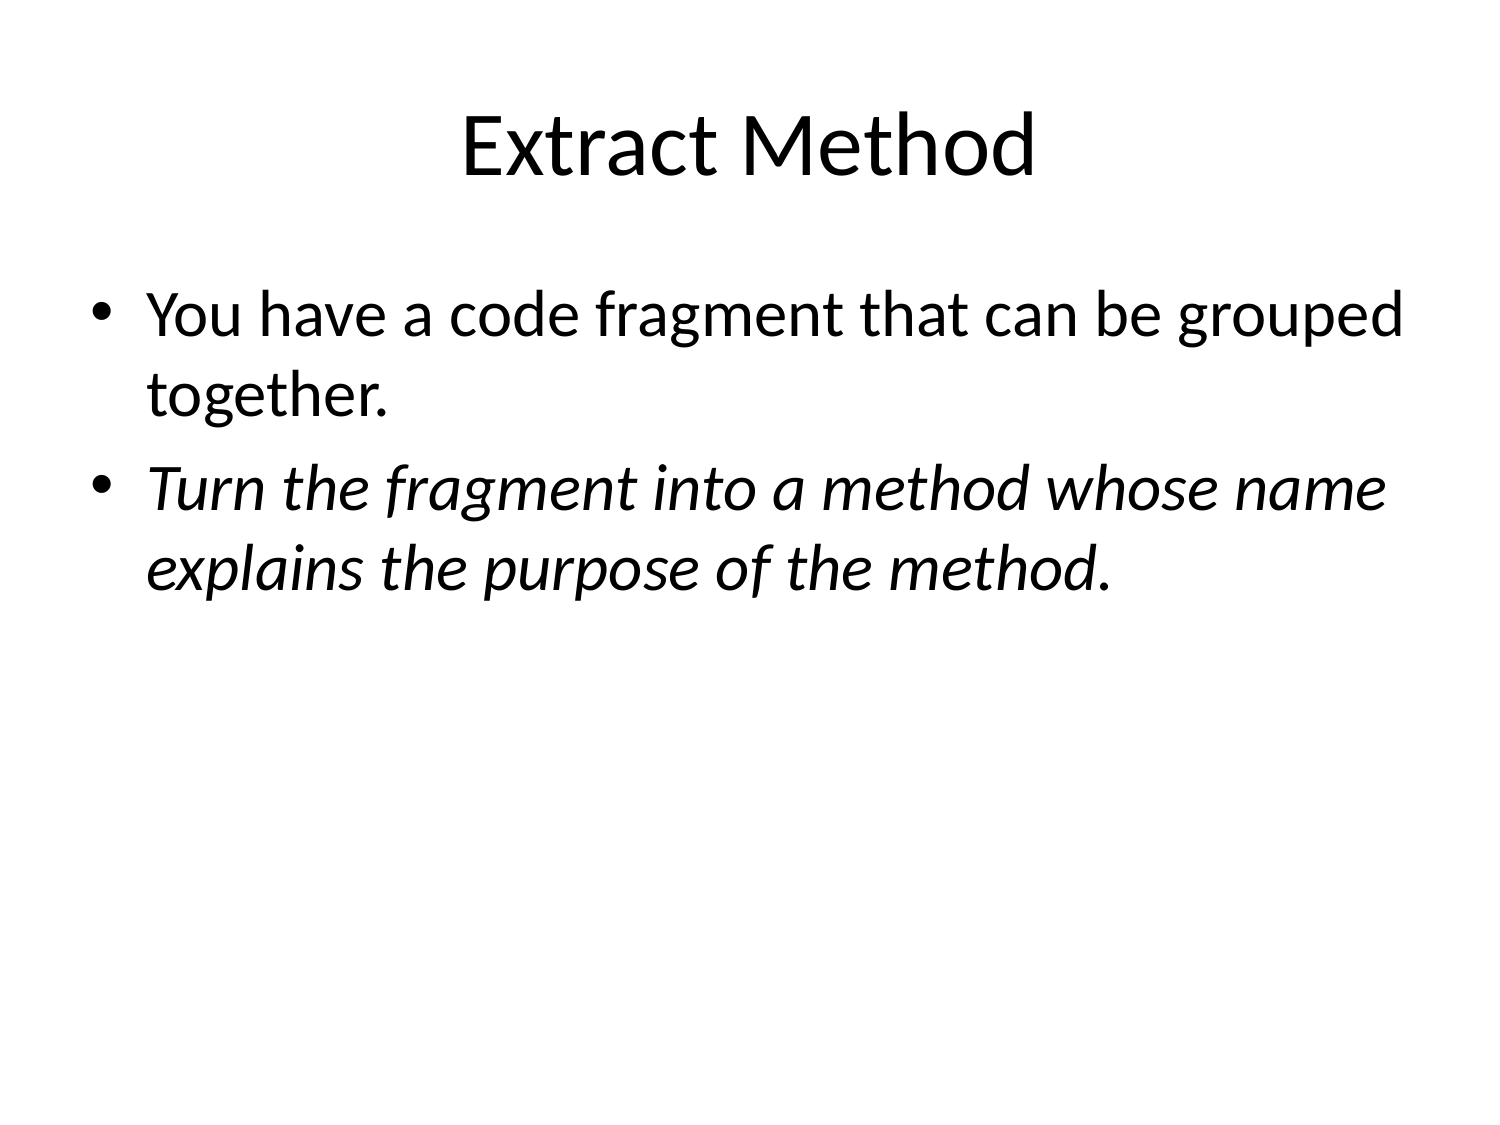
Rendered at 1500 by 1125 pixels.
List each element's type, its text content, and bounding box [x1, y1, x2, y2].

title Extract Method [75, 45, 1425, 233]
list You have a code fragment that can be grouped together. Turn the fragment into a method whose name explains the purpose of the method. [75, 262, 1425, 1005]
